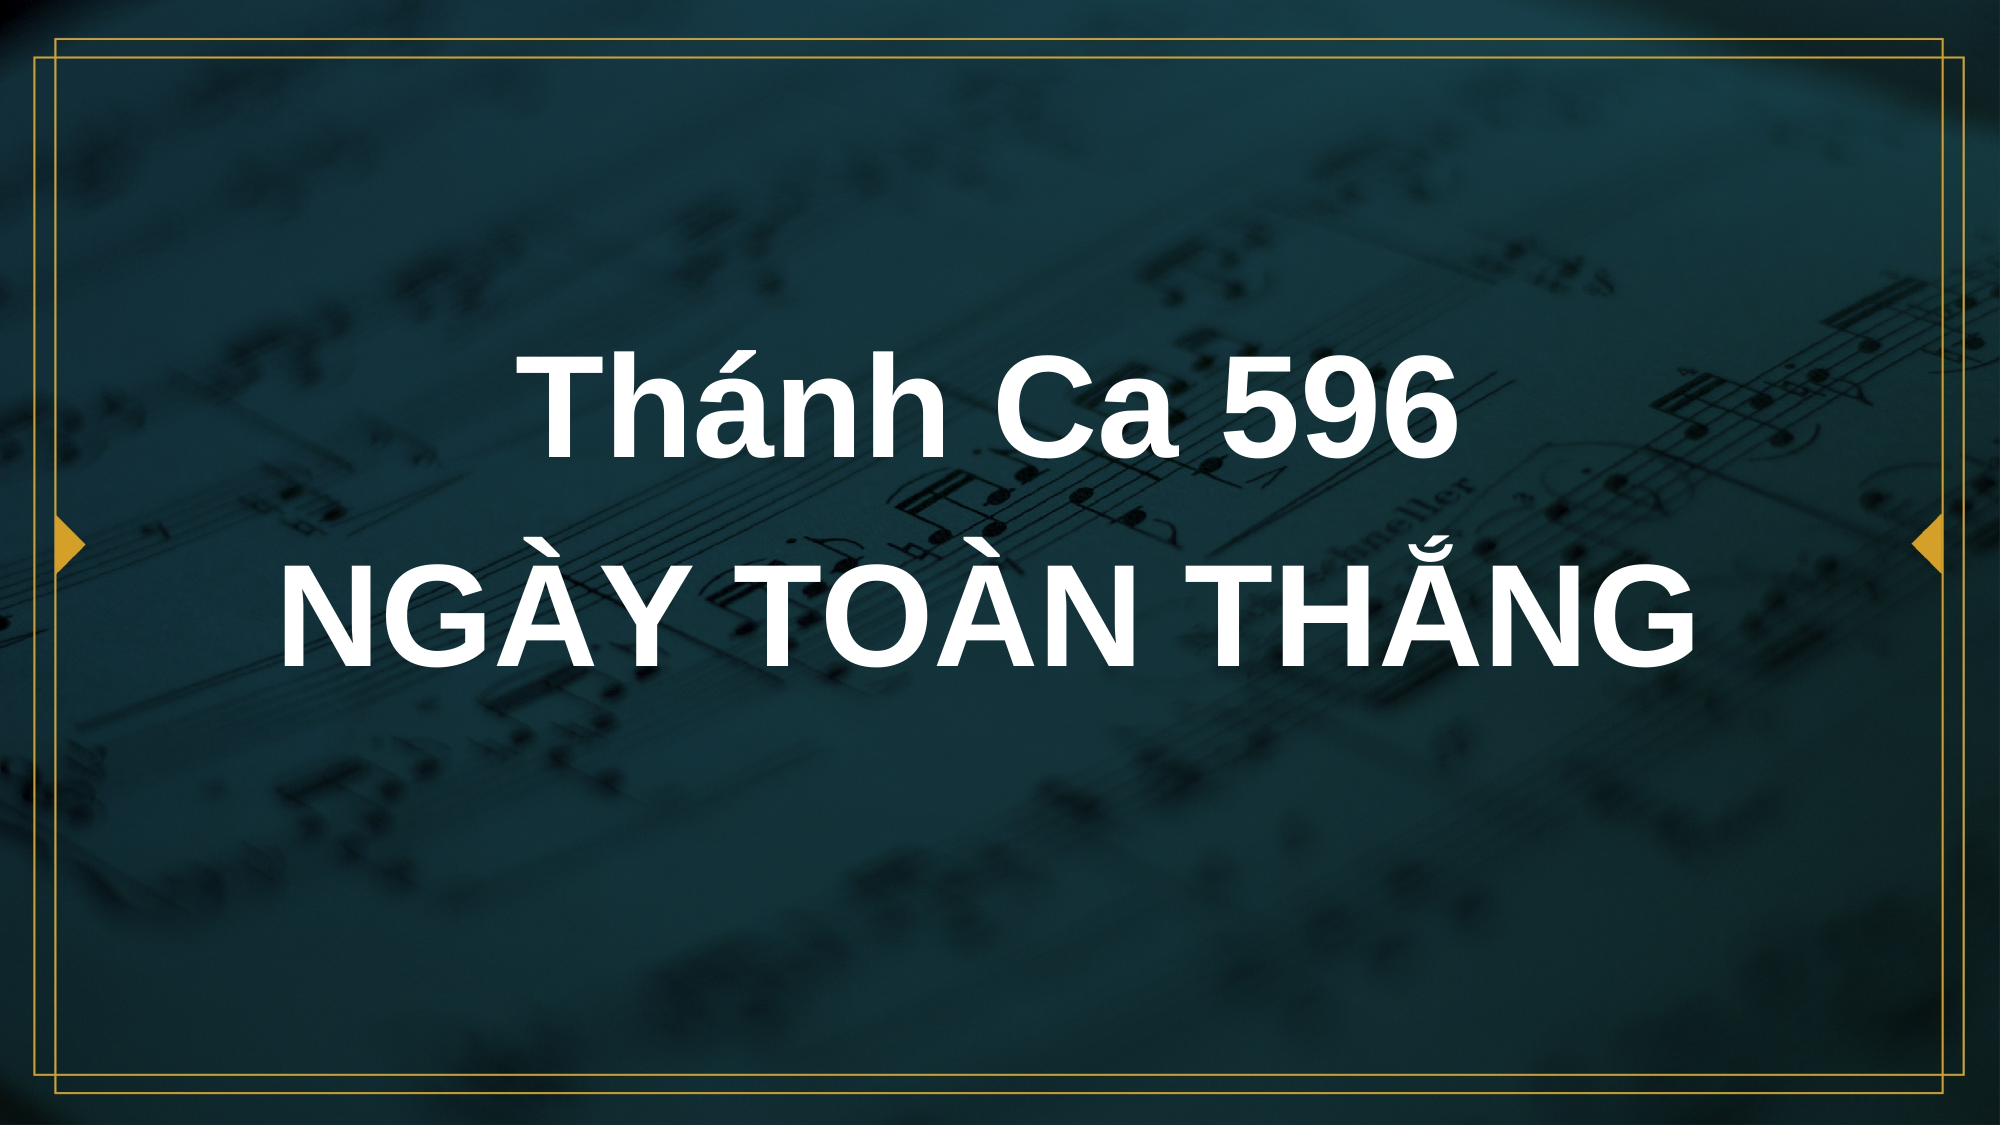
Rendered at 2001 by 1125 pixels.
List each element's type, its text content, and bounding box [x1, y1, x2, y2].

title Thánh Ca 596 NGÀY TOÀN THẮNG [103, 151, 1875, 821]
picture [0, 0, 2000, 1125]
